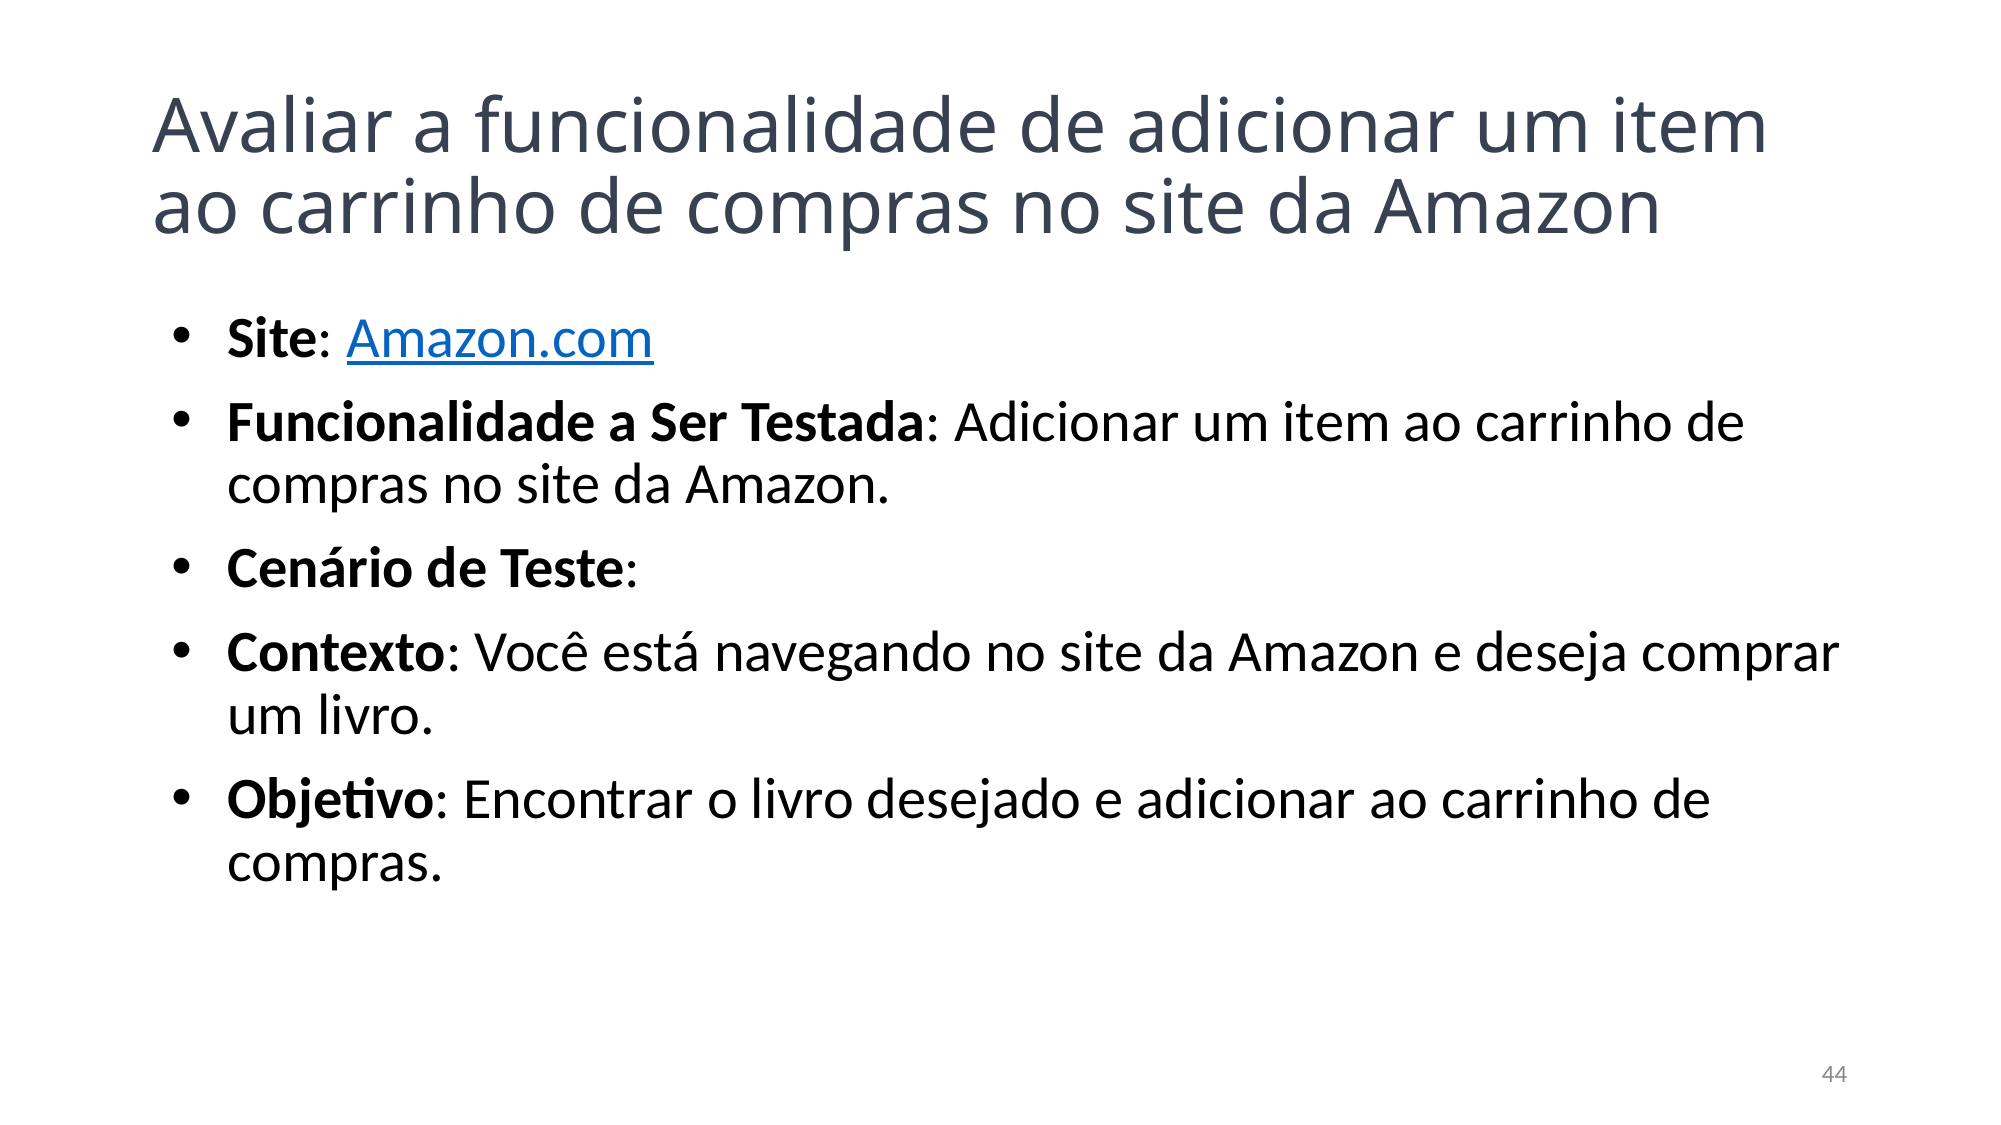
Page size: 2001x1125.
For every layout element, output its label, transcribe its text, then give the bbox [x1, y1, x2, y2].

slide_number 44 [1412, 1042, 1863, 1103]
title Avaliar a funcionalidade de adicionar um item ao carrinho de compras no site da Amazon [137, 59, 1863, 278]
list Site: Amazon.com Funcionalidade a Ser Testada: Adicionar um item ao carrinho de compras no site da Amazon. Cenário de Teste: Contexto: Você está navegando no site da Amazon e deseja comprar um livro. Objetivo: Encontrar o livro desejado e adicionar ao carrinho de compras. [137, 299, 1863, 1014]
